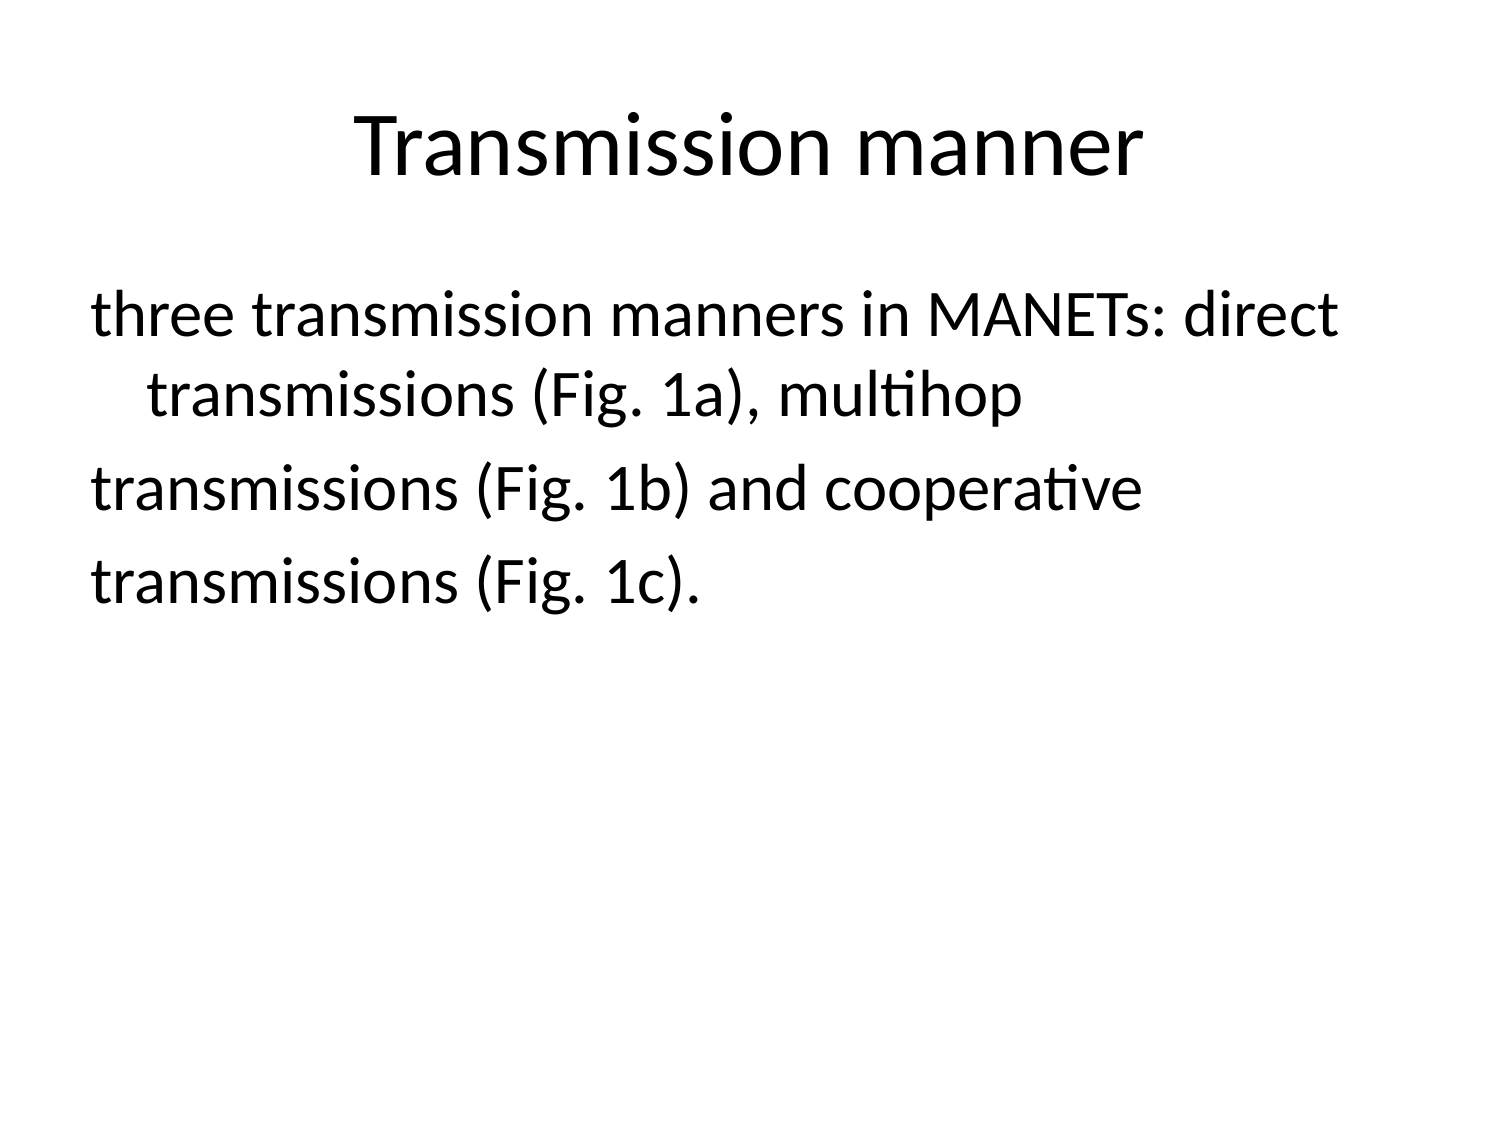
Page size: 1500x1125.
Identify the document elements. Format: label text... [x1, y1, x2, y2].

list three transmission manners in MANETs: direct transmissions (Fig. 1a), multihop transmissions (Fig. 1b) and cooperative transmissions (Fig. 1c). [75, 262, 1425, 1005]
title Transmission manner [75, 45, 1425, 233]
